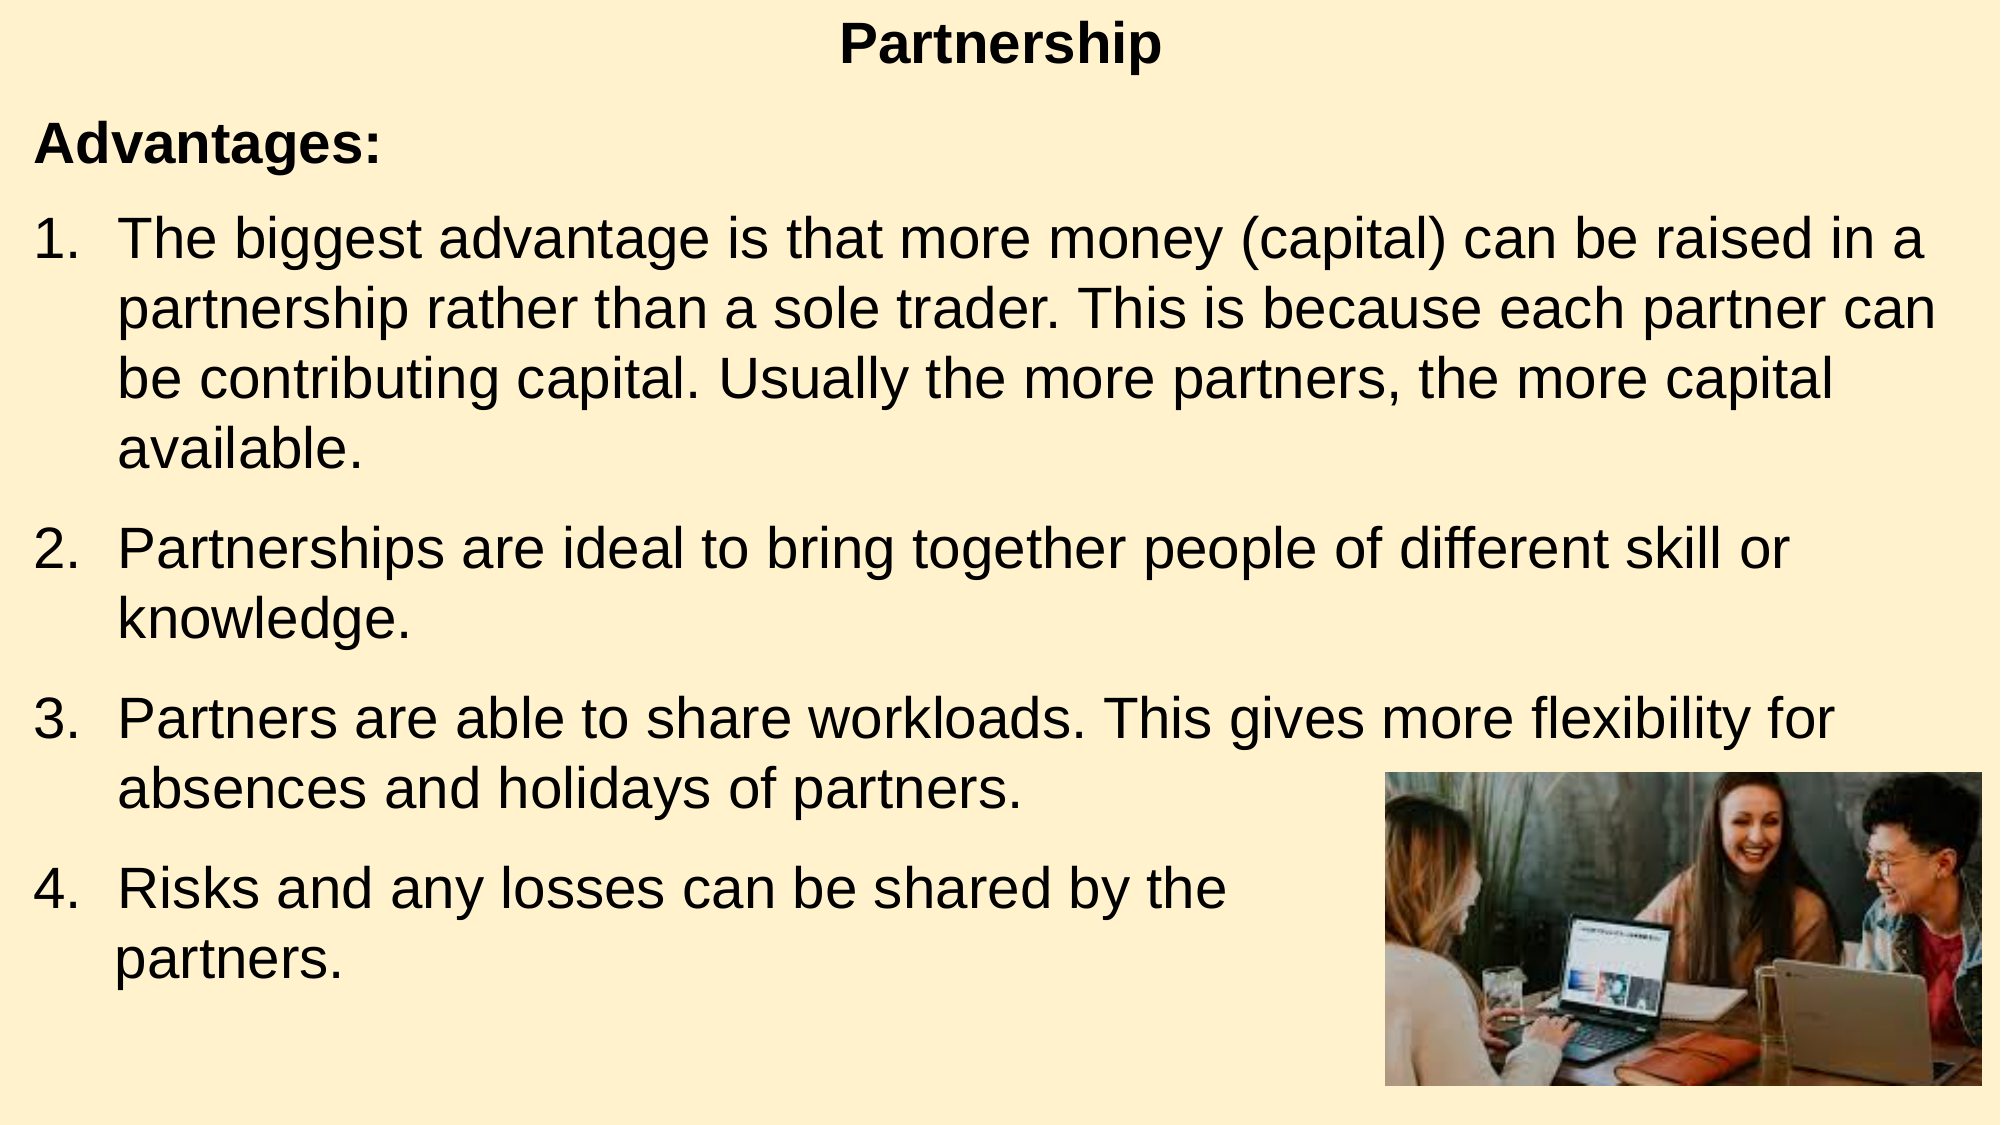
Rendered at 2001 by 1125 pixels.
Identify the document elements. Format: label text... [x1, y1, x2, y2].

text_box Partnership Advantages: The biggest advantage is that more money (capital) can be raised in a partnership rather than a sole trader. This is because each partner can be contributing capital. Usually the more partners, the more capital available. Partnerships are ideal to bring together people of different skill or knowledge. Partners are able to share workloads. This gives more flexibility for absences and holidays of partners. Risks and any losses can be shared by the partners. [18, 0, 1969, 1125]
picture [1385, 772, 1982, 1086]
